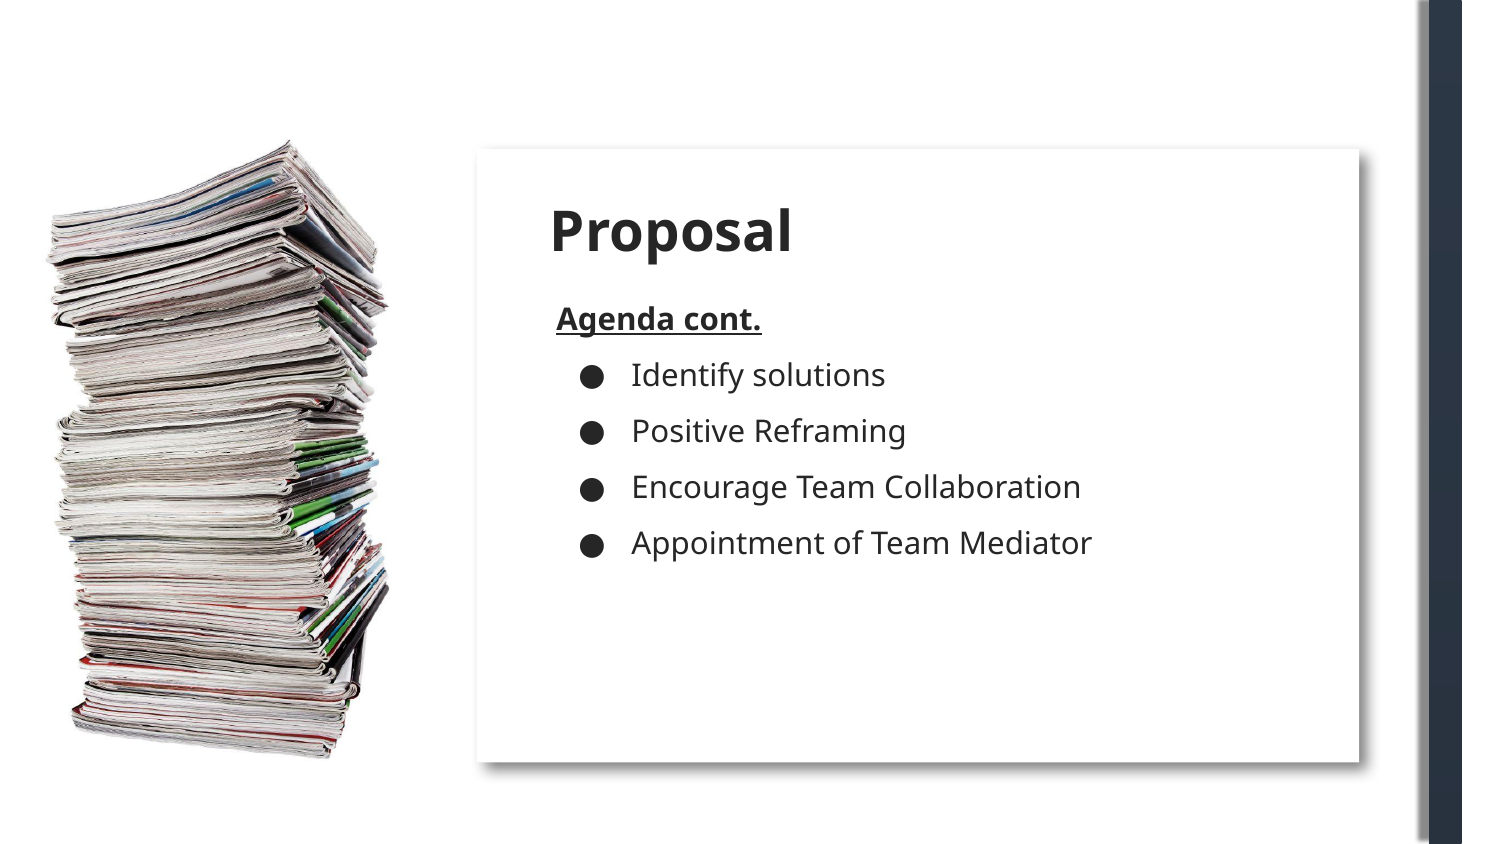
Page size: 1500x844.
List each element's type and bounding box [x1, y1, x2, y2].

text_box [476, 148, 1360, 763]
picture [39, 79, 414, 833]
text_box [538, 189, 1114, 552]
text_box [1429, 0, 1462, 844]
